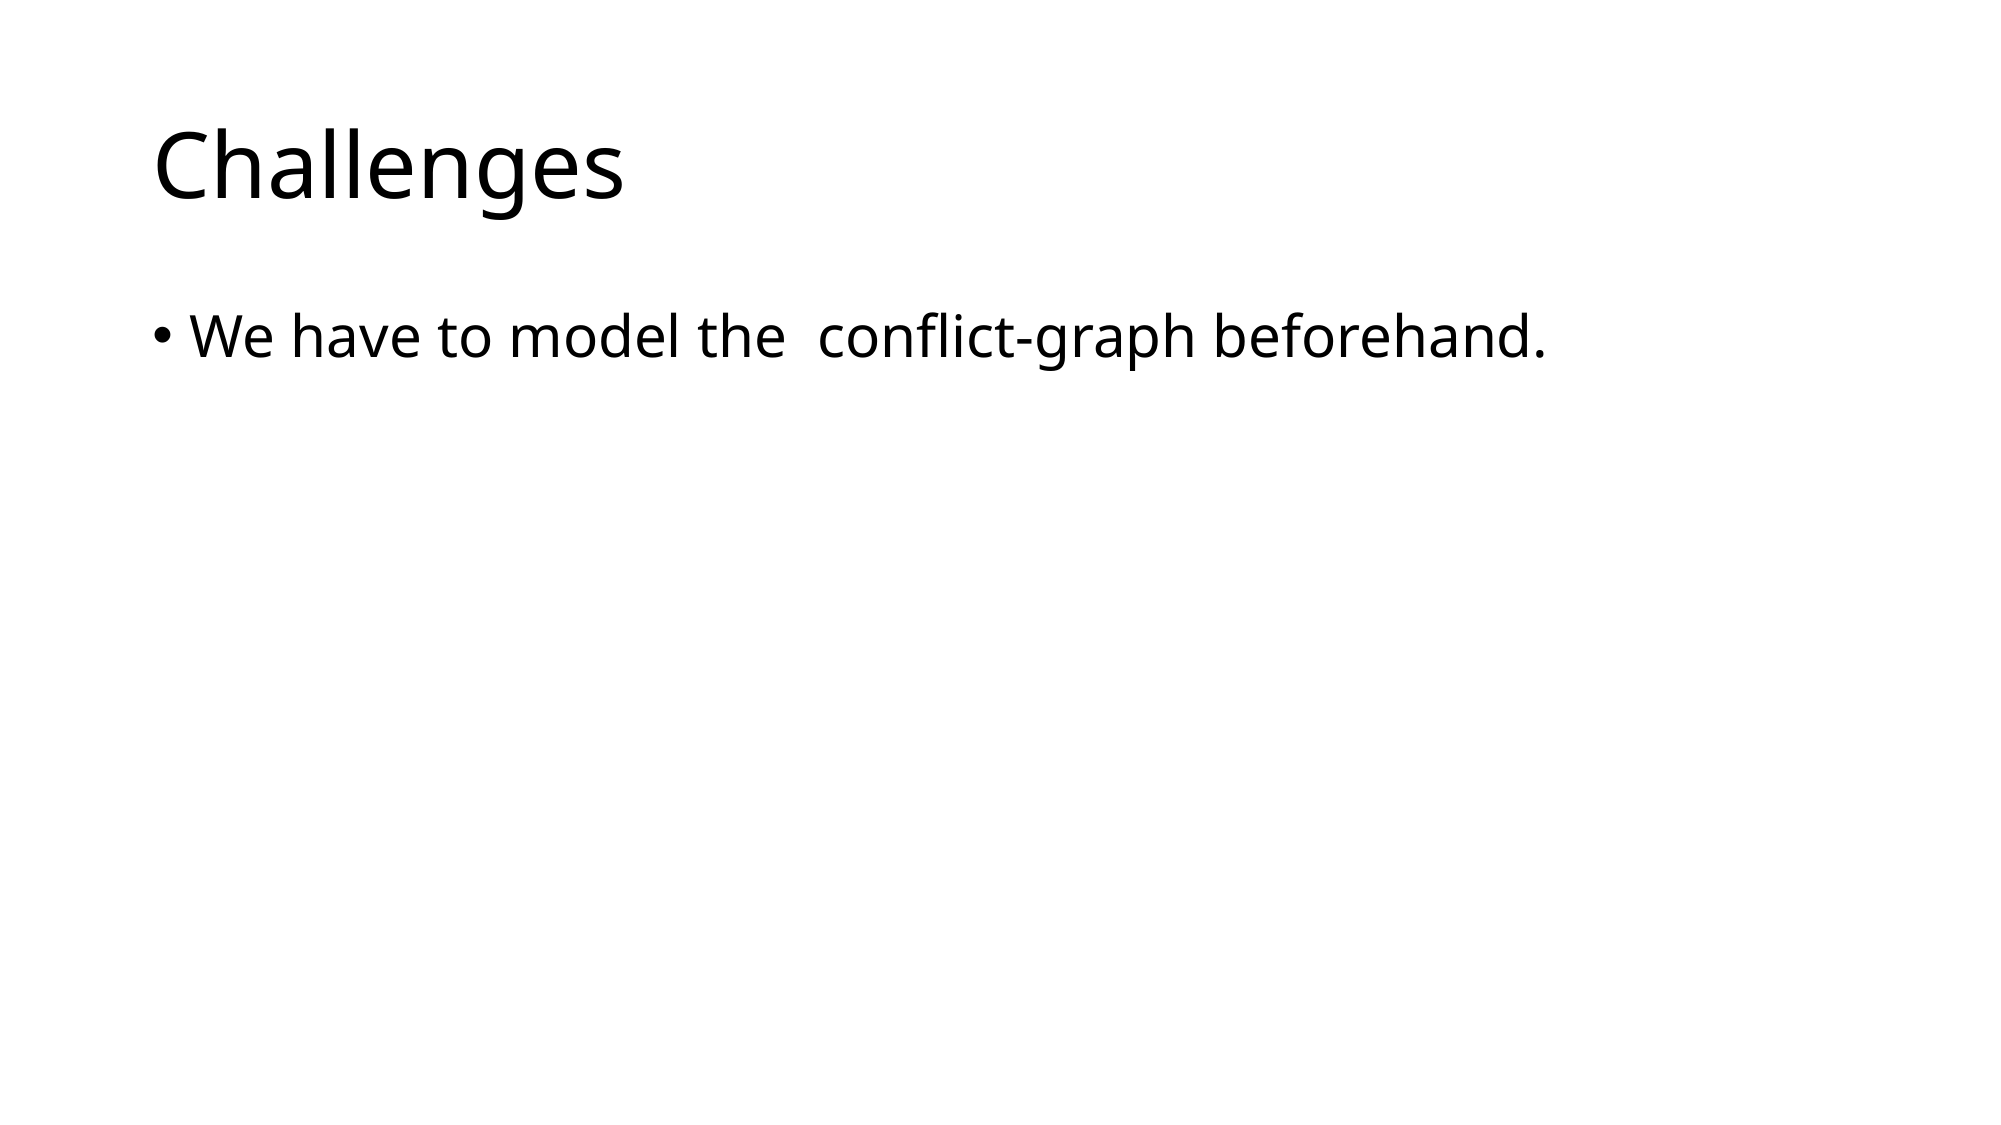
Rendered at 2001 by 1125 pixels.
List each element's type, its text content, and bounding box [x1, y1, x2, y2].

list We have to model the conflict-graph beforehand. [137, 299, 1863, 1014]
title Challenges [137, 59, 1863, 278]
